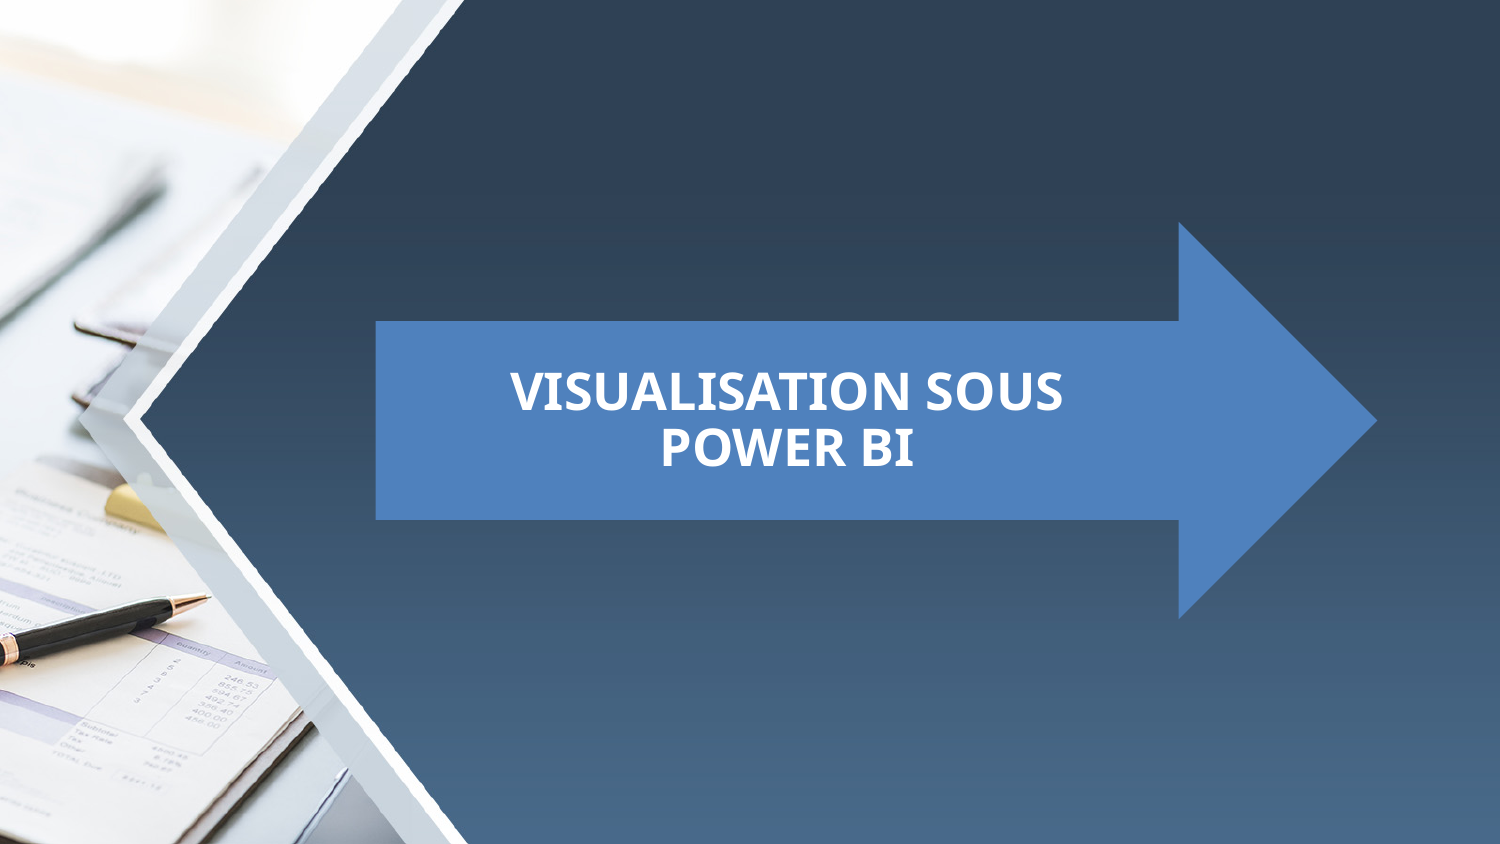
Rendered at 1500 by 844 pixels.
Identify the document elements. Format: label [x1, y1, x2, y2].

picture [0, 0, 1500, 844]
text_box [375, 166, 1378, 678]
